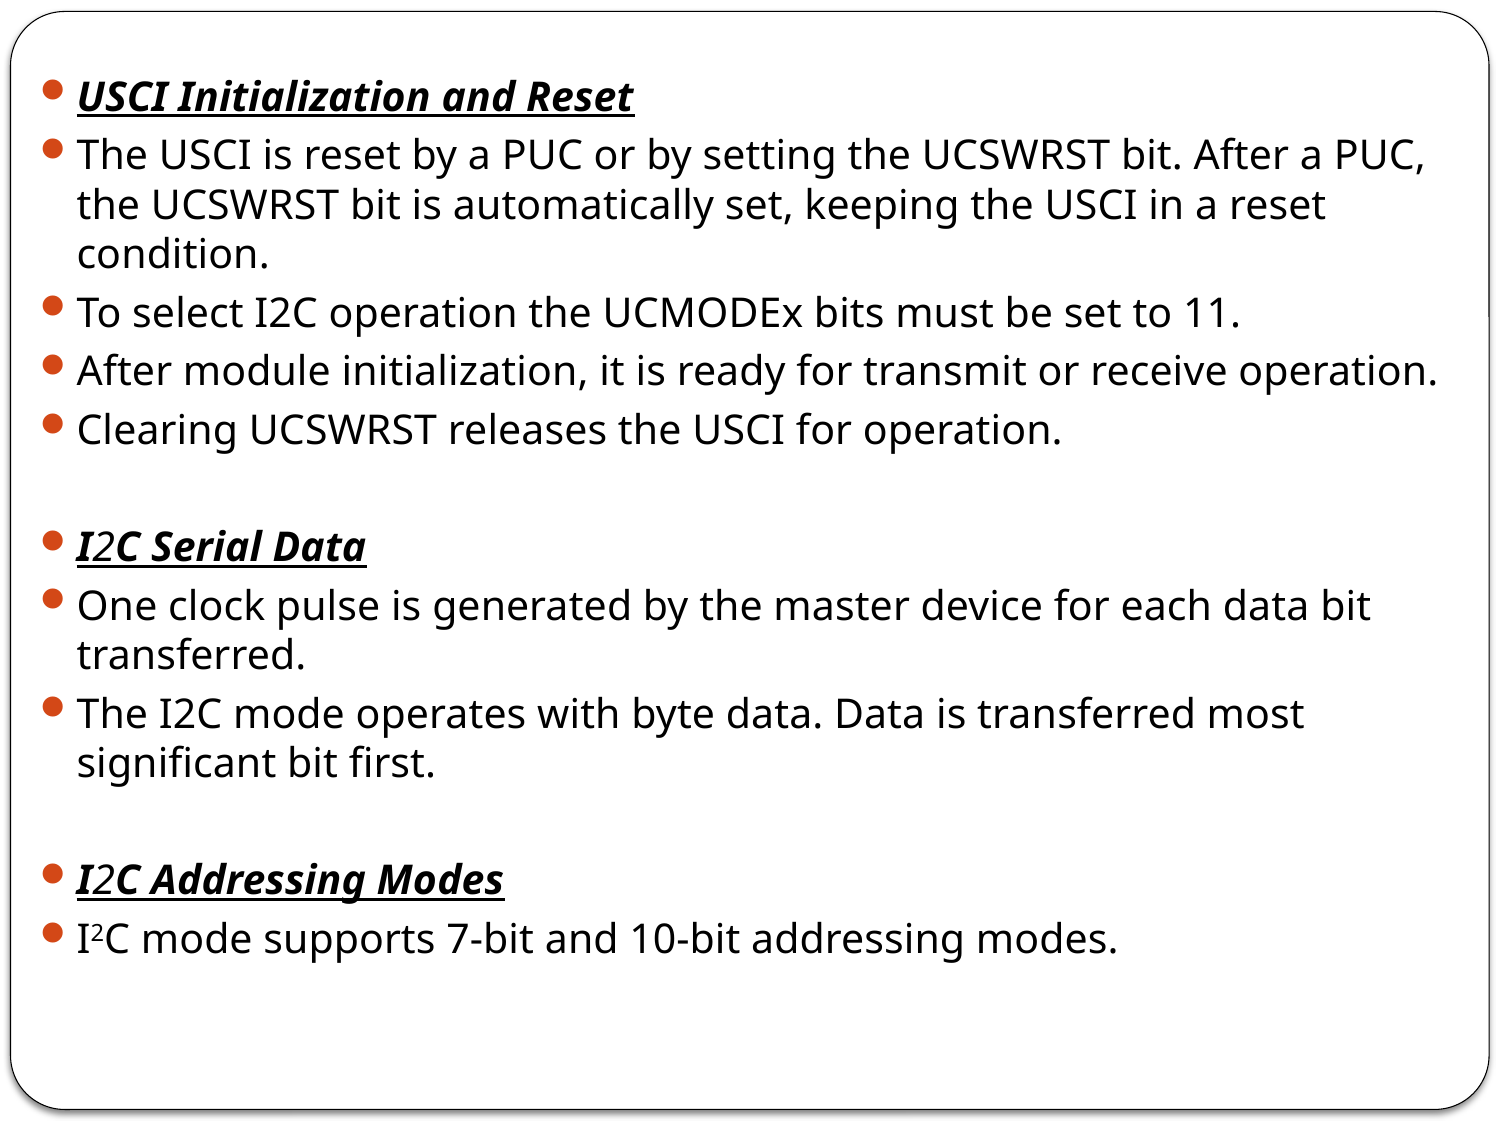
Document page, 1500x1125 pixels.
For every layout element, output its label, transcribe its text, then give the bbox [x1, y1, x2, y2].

list USCI Initialization and Reset The USCI is reset by a PUC or by setting the UCSWRST bit. After a PUC, the UCSWRST bit is automatically set, keeping the USCI in a reset condition. To select I2C operation the UCMODEx bits must be set to 11. After module initialization, it is ready for transmit or receive operation. Clearing UCSWRST releases the USCI for operation. I2C Serial Data One clock pulse is generated by the master device for each data bit transferred. The I2C mode operates with byte data. Data is transferred most significant bit first. I2C Addressing Modes I2C mode supports 7-bit and 10-bit addressing modes. [24, 62, 1463, 1000]
